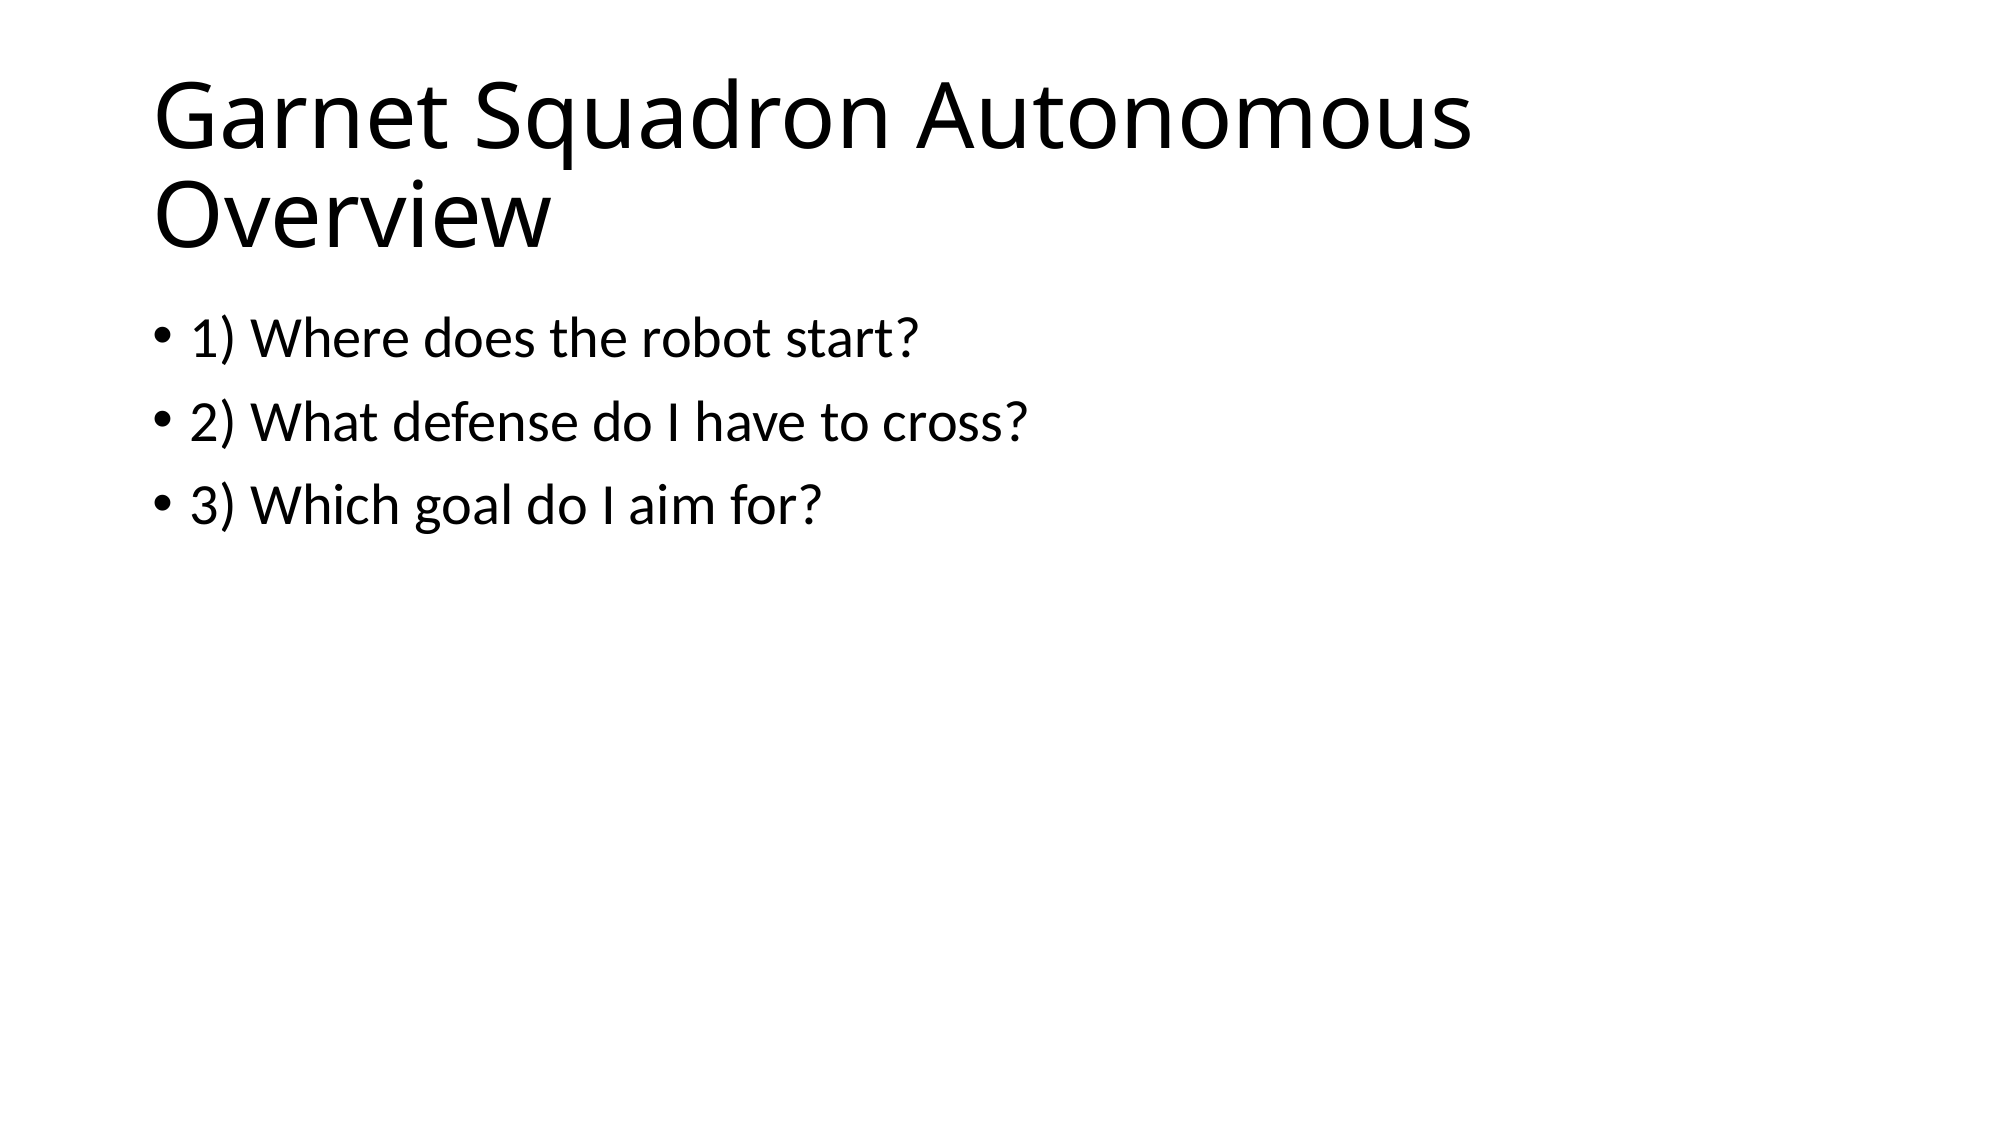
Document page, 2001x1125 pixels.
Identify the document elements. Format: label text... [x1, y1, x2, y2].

title Garnet Squadron Autonomous Overview [137, 59, 1863, 278]
list 1) Where does the robot start? 2) What defense do I have to cross? 3) Which goal do I aim for? [137, 299, 1863, 1014]
